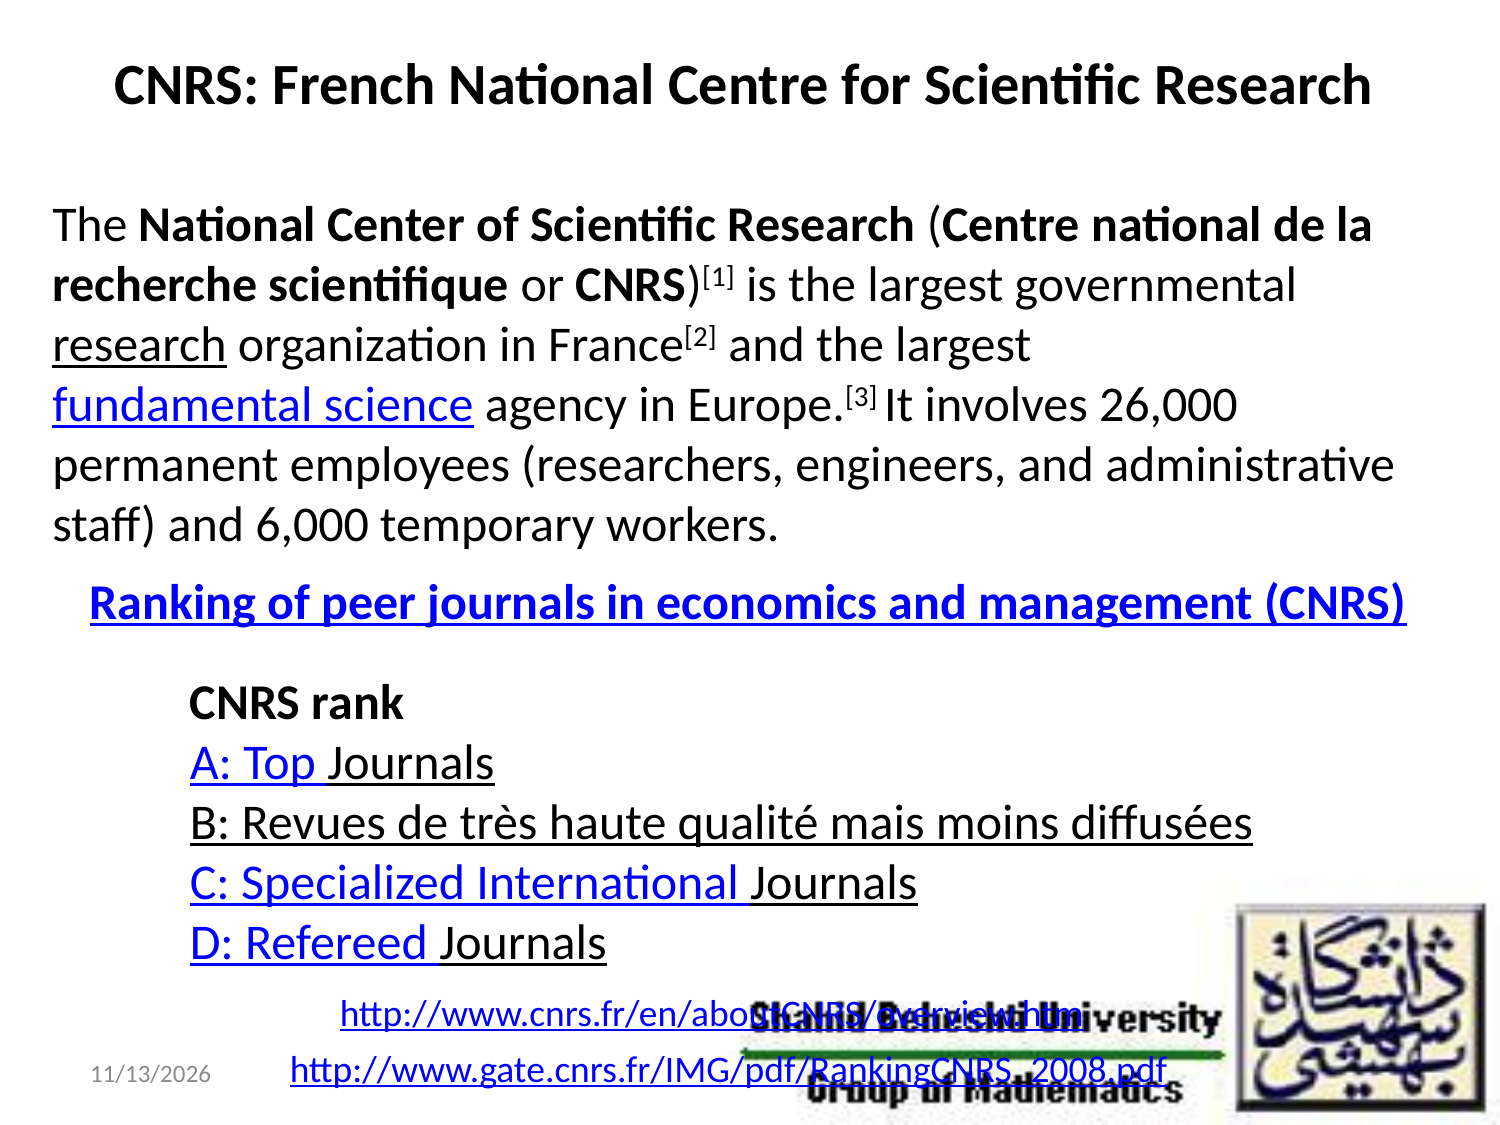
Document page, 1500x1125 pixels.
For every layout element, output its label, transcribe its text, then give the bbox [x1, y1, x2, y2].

text_box http://www.gate.cnrs.fr/IMG/pdf/RankingCNRS_2008.pdf [275, 1037, 1200, 1125]
picture [0, 0, 1500, 1125]
text_box Ranking of peer journals in economics and management (CNRS) [74, 561, 1438, 637]
text_box CNRS rank A: Top Journals B: Revues de très haute qualité mais moins diffusées C: Specialized International Journals D: Refereed Journals [174, 662, 1325, 978]
text_box The National Center of Scientific Research (Centre national de la recherche scientifique or CNRS)[1] is the largest governmental research organization in France[2] and the largest fundamental science agency in Europe.[3] It involves 26,000 permanent employees (researchers, engineers, and administrative staff) and 6,000 temporary workers. [37, 183, 1463, 559]
title CNRS: French National Centre for Scientific Research [24, 24, 1463, 138]
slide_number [75, 1042, 425, 1103]
text_box http://www.cnrs.fr/en/aboutCNRS/overview.htm [324, 981, 1263, 1087]
